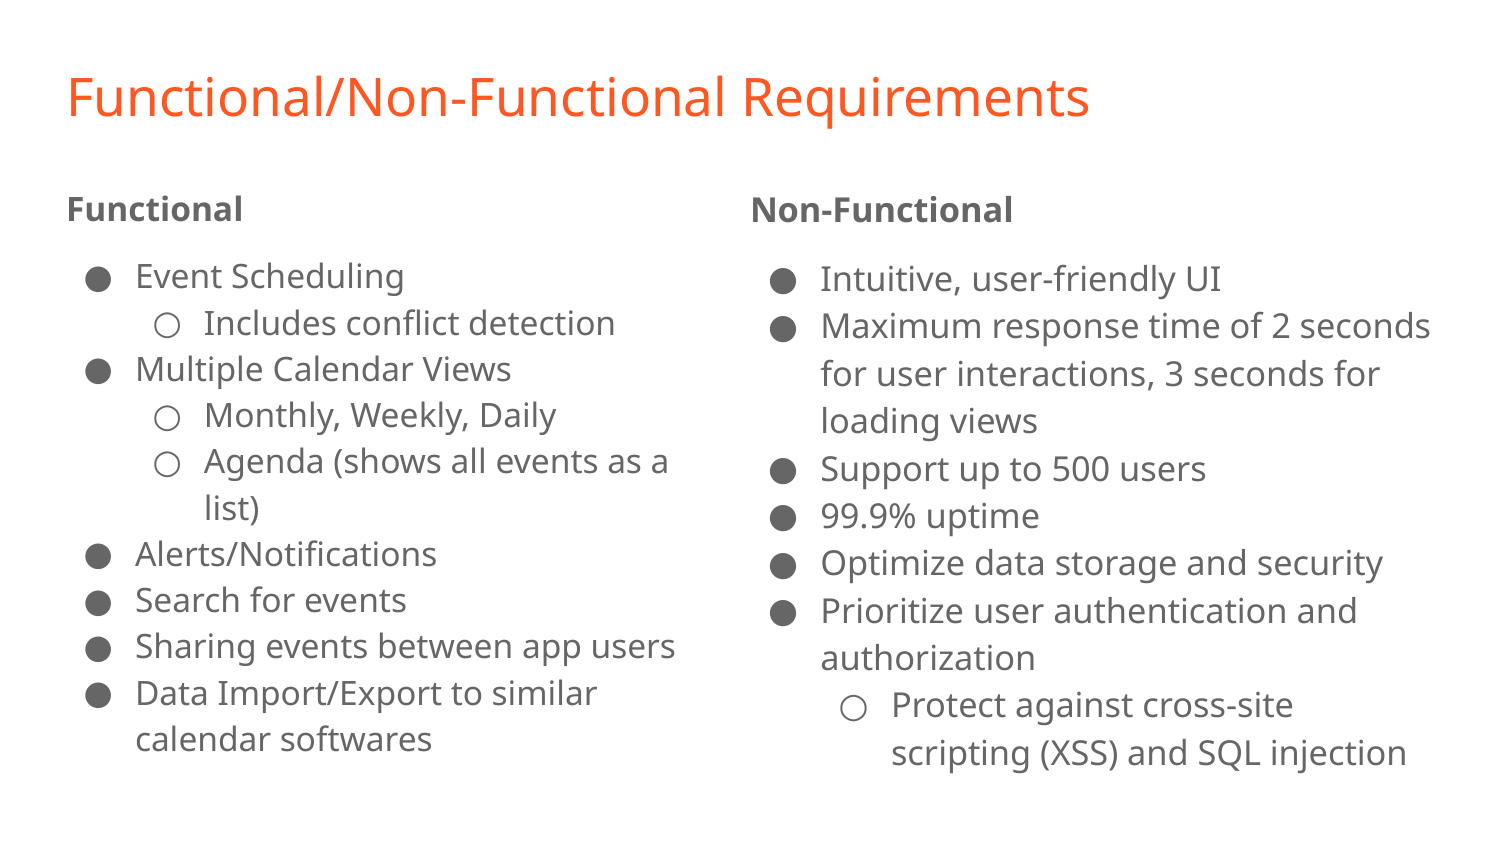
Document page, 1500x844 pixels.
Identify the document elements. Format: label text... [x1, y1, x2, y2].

list Functional Event Scheduling Includes conflict detection Multiple Calendar Views Monthly, Weekly, Daily Agenda (shows all events as a list) Alerts/Notifications Search for events Sharing events between app users Data Import/Export to similar calendar softwares [51, 166, 708, 779]
title Functional/Non-Functional Requirements [51, 48, 1449, 142]
list Non-Functional Intuitive, user-friendly UI Maximum response time of 2 seconds for user interactions, 3 seconds for loading views Support up to 500 users 99.9% uptime Optimize data storage and security Prioritize user authentication and authorization Protect against cross-site scripting (XSS) and SQL injection [735, 166, 1449, 801]
